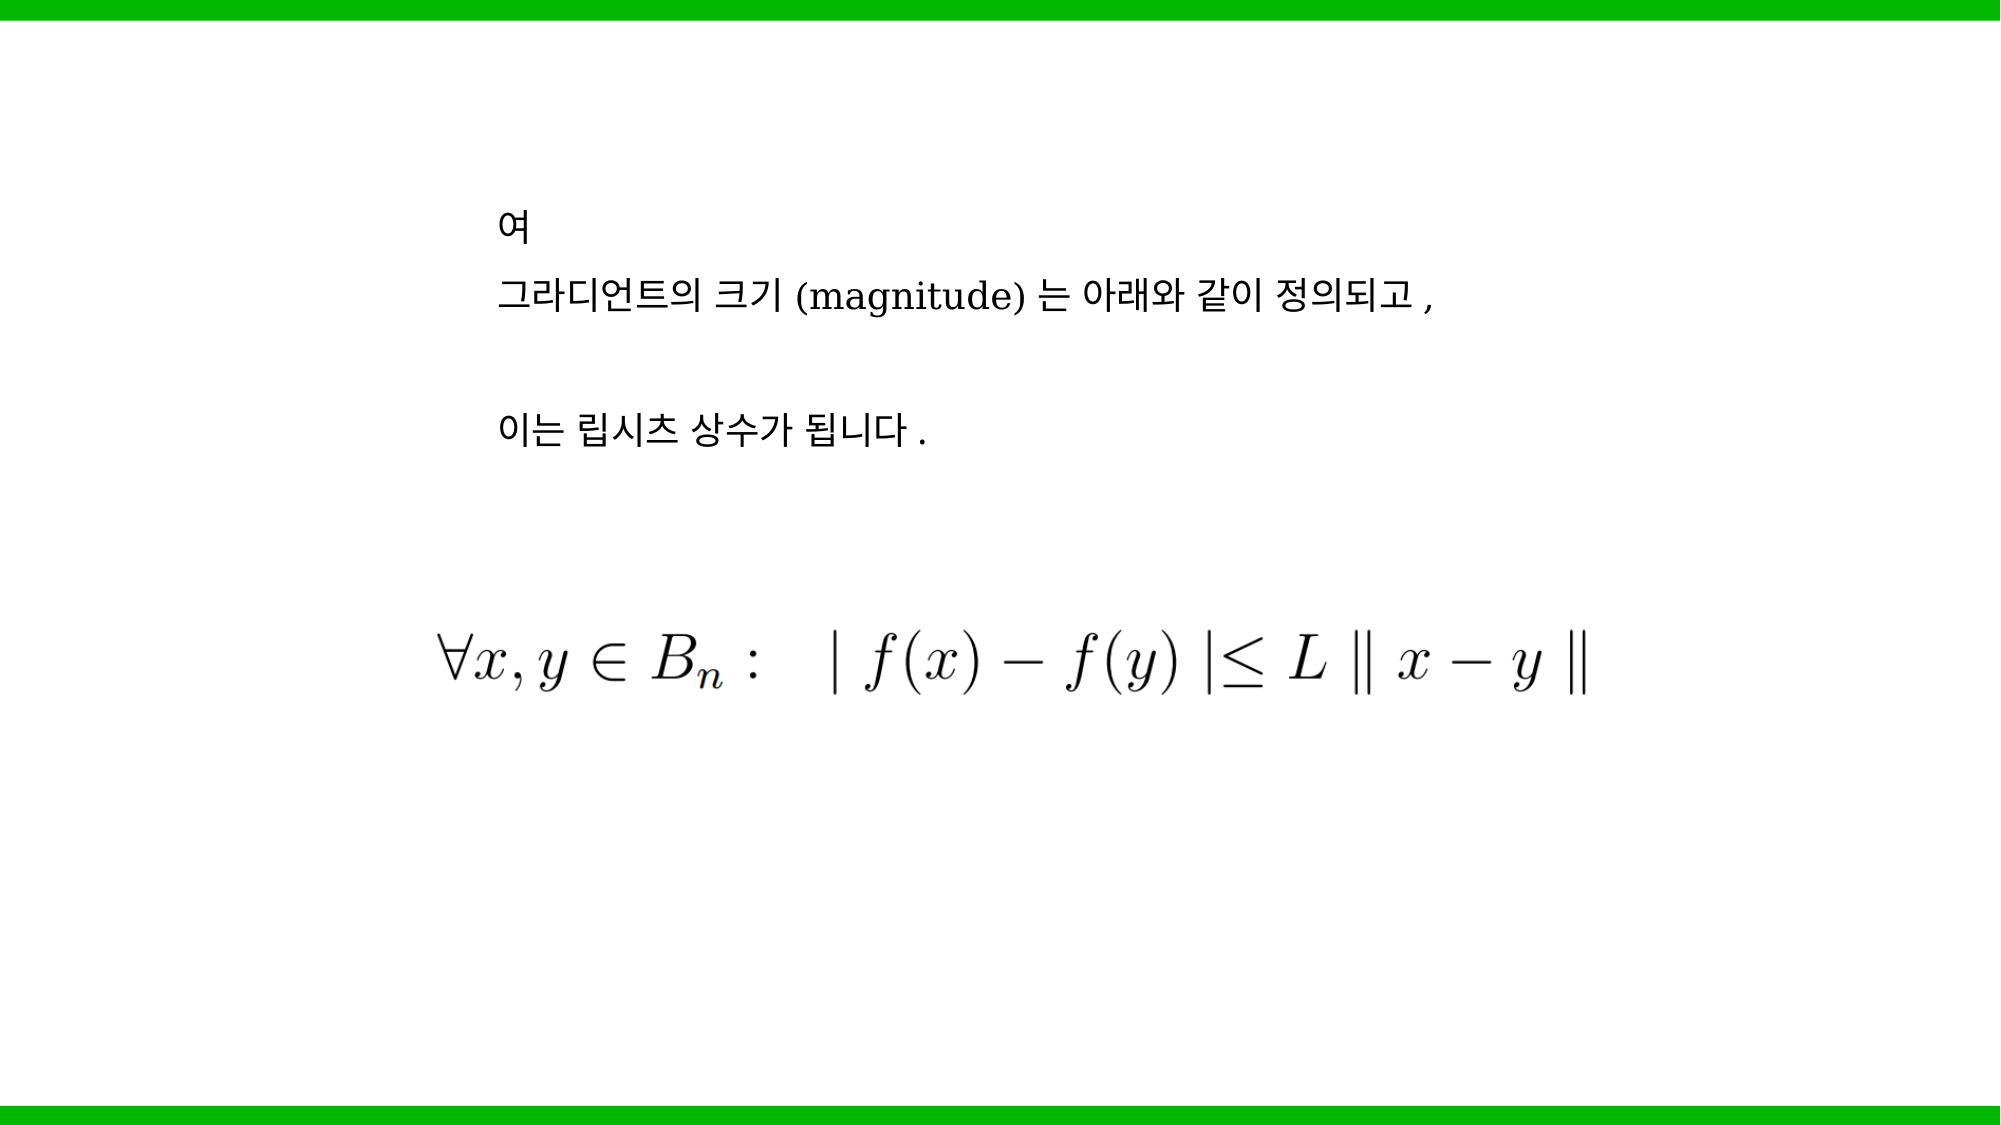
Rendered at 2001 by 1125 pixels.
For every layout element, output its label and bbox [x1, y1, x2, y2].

picture [393, 586, 1607, 733]
